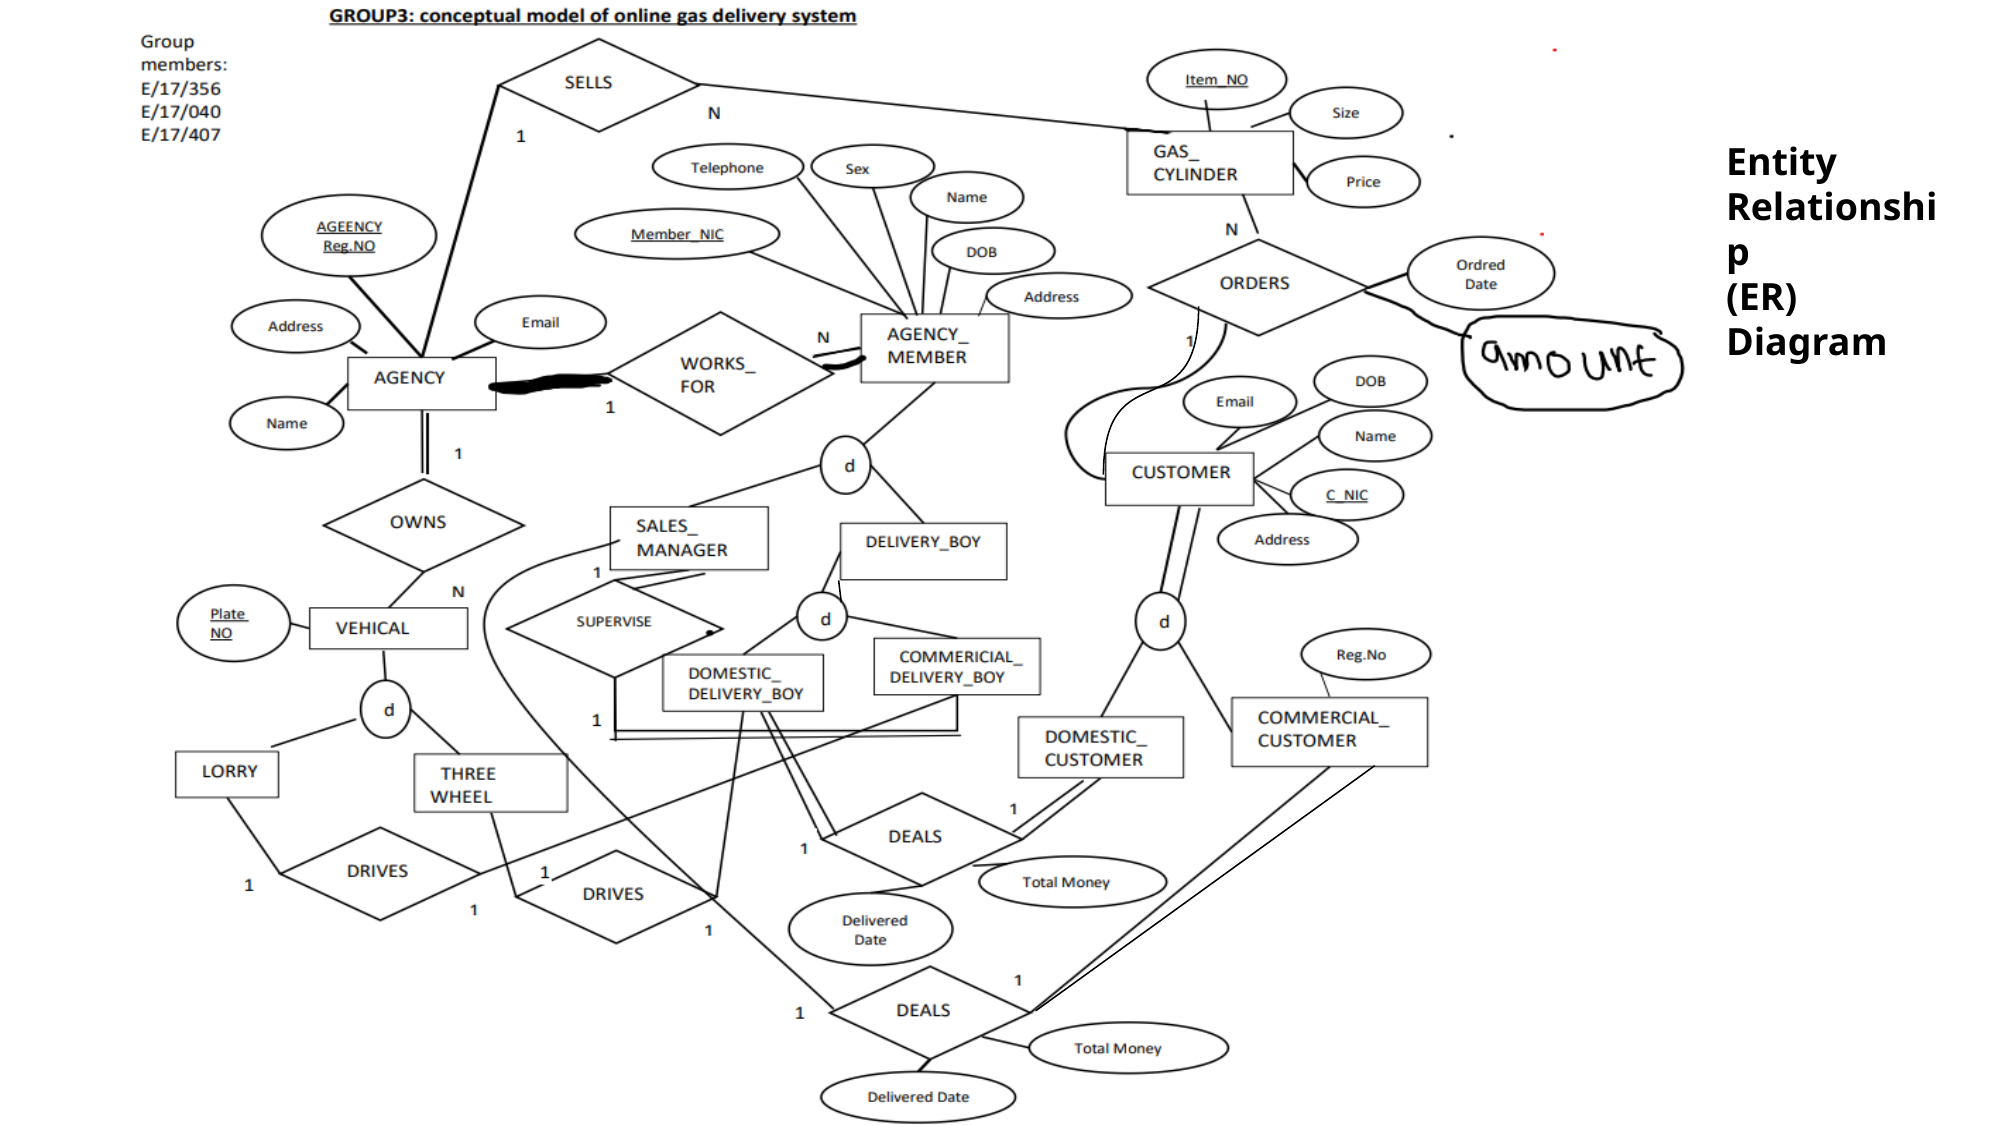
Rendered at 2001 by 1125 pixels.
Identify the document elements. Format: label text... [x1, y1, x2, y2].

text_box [1066, 342, 1236, 439]
picture [106, 0, 1712, 1125]
text_box Entity Relationship (ER) Diagram [1712, 130, 1959, 371]
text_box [1035, 765, 1376, 1011]
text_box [838, 580, 842, 603]
